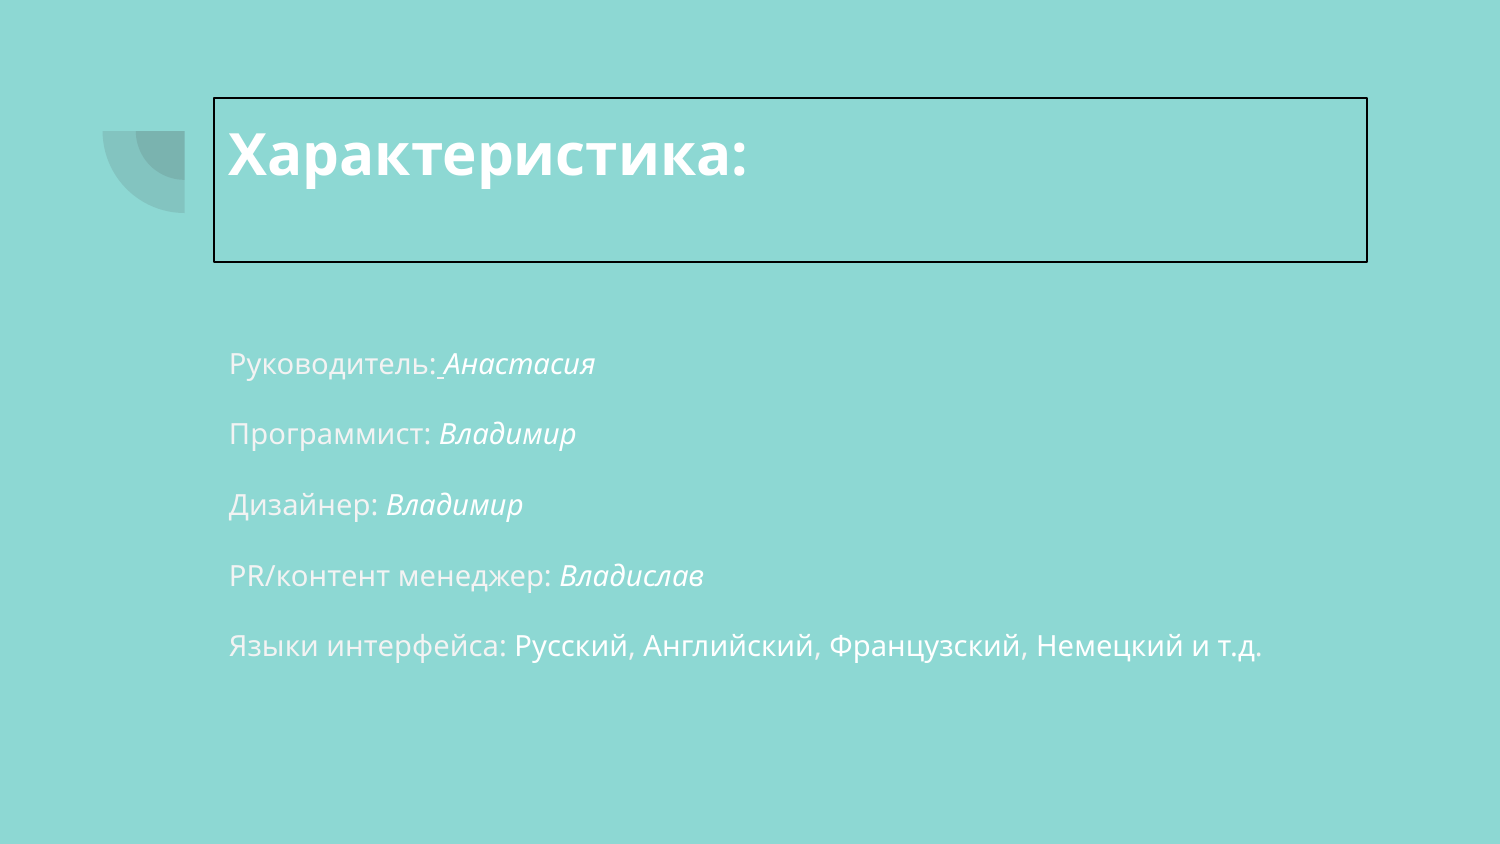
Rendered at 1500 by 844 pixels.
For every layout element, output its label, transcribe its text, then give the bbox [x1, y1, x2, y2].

title Характеристика: [213, 98, 1368, 263]
list Руководитель: Анастасия Программист: Владимир Дизайнер: Владимир PR/контент менеджер: Владислав Языки интерфейса: Русский, Английский, Французский, Немецкий и т.д. [213, 322, 1368, 740]
